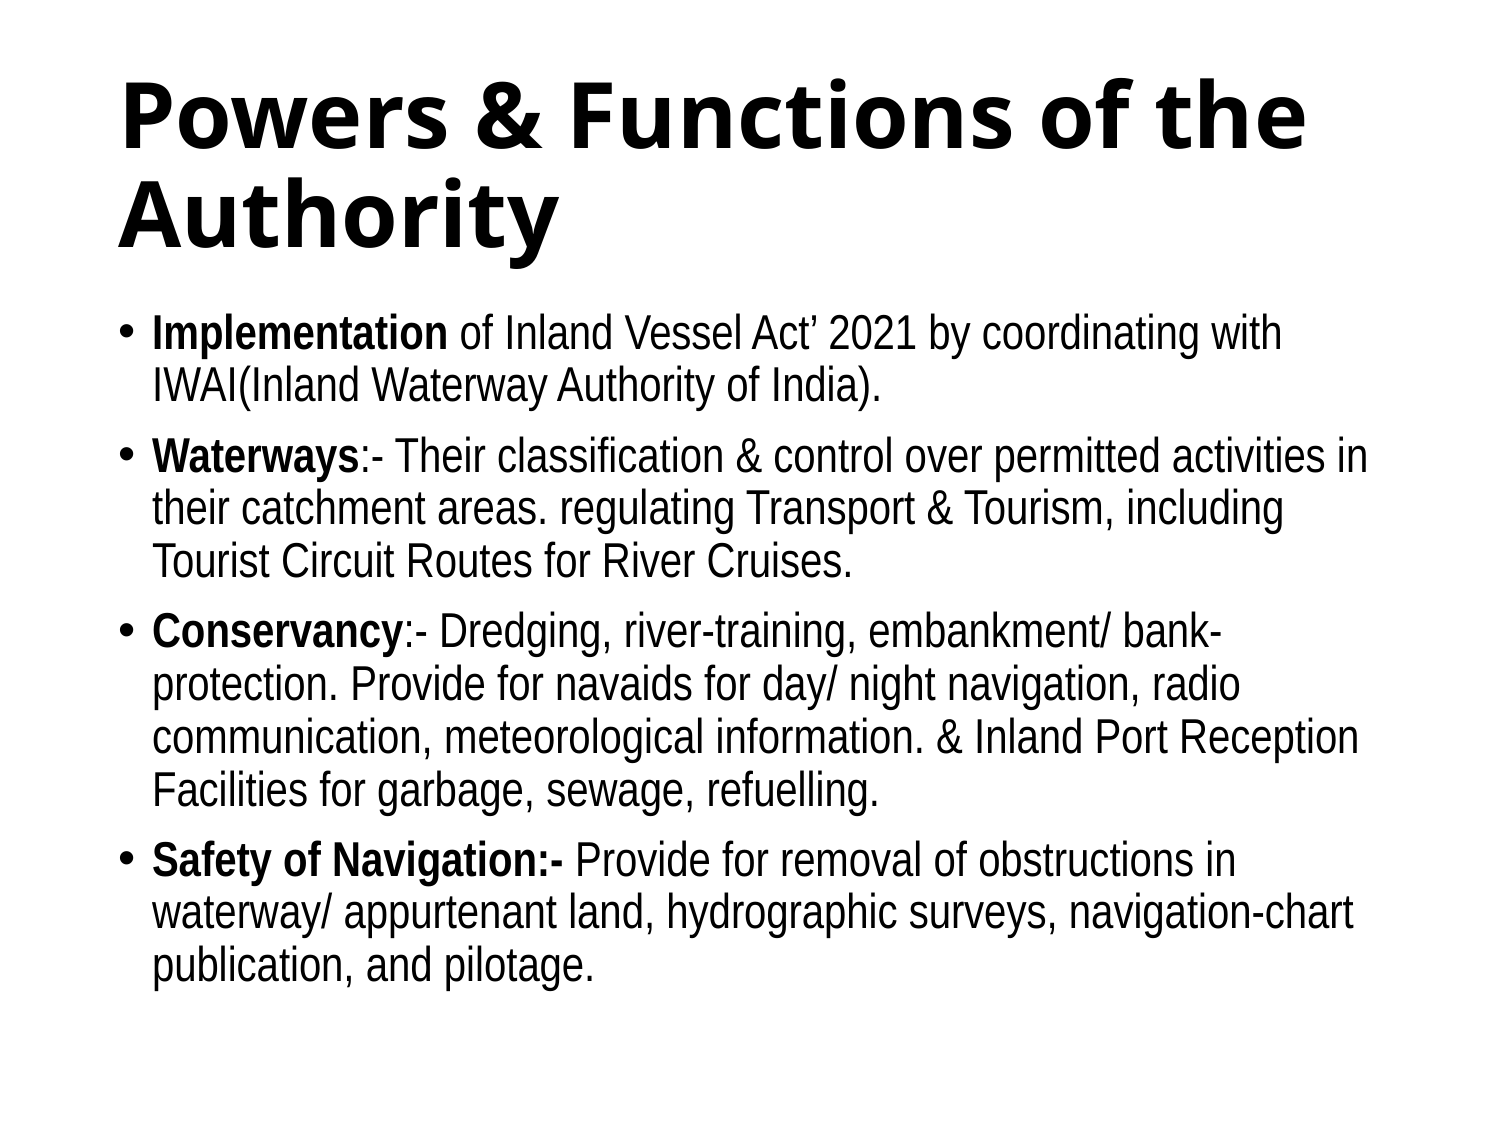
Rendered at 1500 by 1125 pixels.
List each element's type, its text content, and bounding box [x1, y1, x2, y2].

title Powers & Functions of the Authority [103, 59, 1397, 278]
list Implementation of Inland Vessel Act’ 2021 by coordinating with IWAI(Inland Waterway Authority of India). Waterways:- Their classification & control over permitted activities in their catchment areas. regulating Transport & Tourism, including Tourist Circuit Routes for River Cruises. Conservancy:- Dredging, river-training, embankment/ bank-protection. Provide for navaids for day/ night navigation, radio communication, meteorological information. & Inland Port Reception Facilities for garbage, sewage, refuelling. Safety of Navigation:- Provide for removal of obstructions in waterway/ appurtenant land, hydrographic surveys, navigation-chart publication, and pilotage. [103, 299, 1397, 1014]
